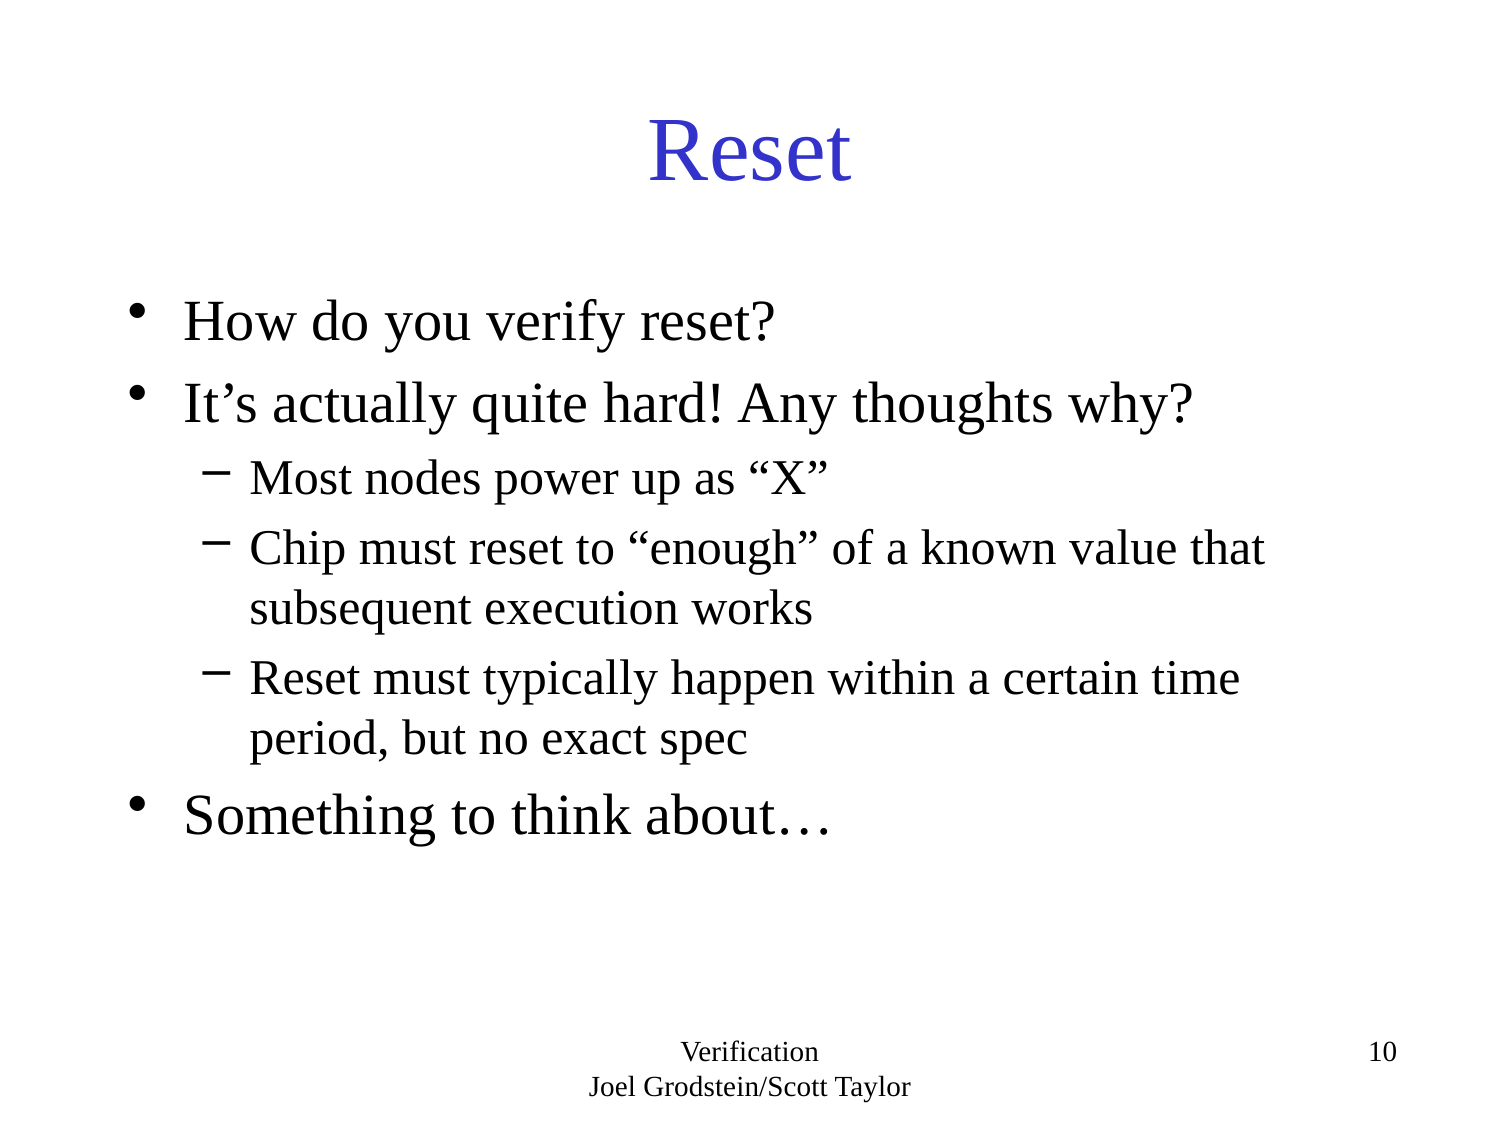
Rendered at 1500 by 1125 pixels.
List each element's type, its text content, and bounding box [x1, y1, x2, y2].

title Reset [112, 50, 1388, 238]
list How do you verify reset? It’s actually quite hard! Any thoughts why? Most nodes power up as “X” Chip must reset to “enough” of a known value that subsequent execution works Reset must typically happen within a certain time period, but no exact spec Something to think about… [112, 275, 1388, 1000]
footer Verification Joel Grodstein/Scott Taylor [512, 1024, 988, 1101]
